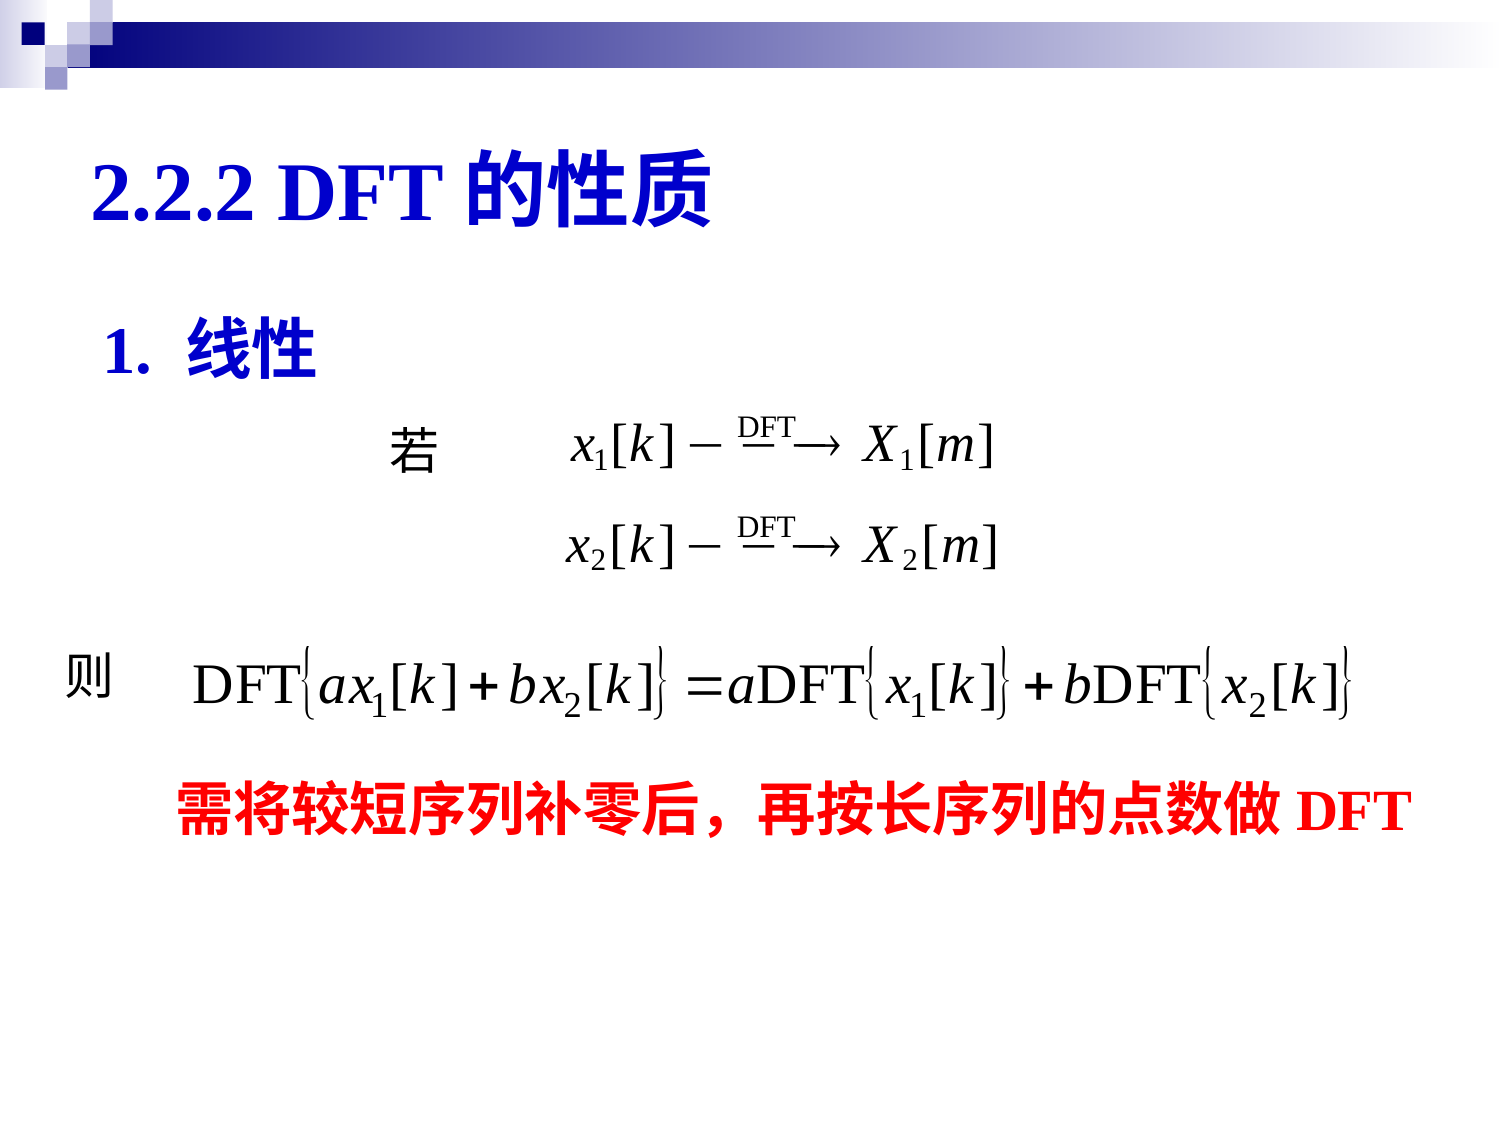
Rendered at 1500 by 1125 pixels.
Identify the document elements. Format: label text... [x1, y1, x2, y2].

text_box 则 [50, 637, 175, 713]
text_box 若 [375, 412, 500, 488]
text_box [181, 645, 1365, 730]
title 2.2.2 DFT的性质 [75, 75, 1425, 300]
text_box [559, 400, 1005, 488]
text_box 需将较短序列补零后，再按长序列的点数做DFT [160, 764, 1495, 850]
text_box 1. 线性 [87, 299, 1460, 395]
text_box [553, 499, 1010, 588]
